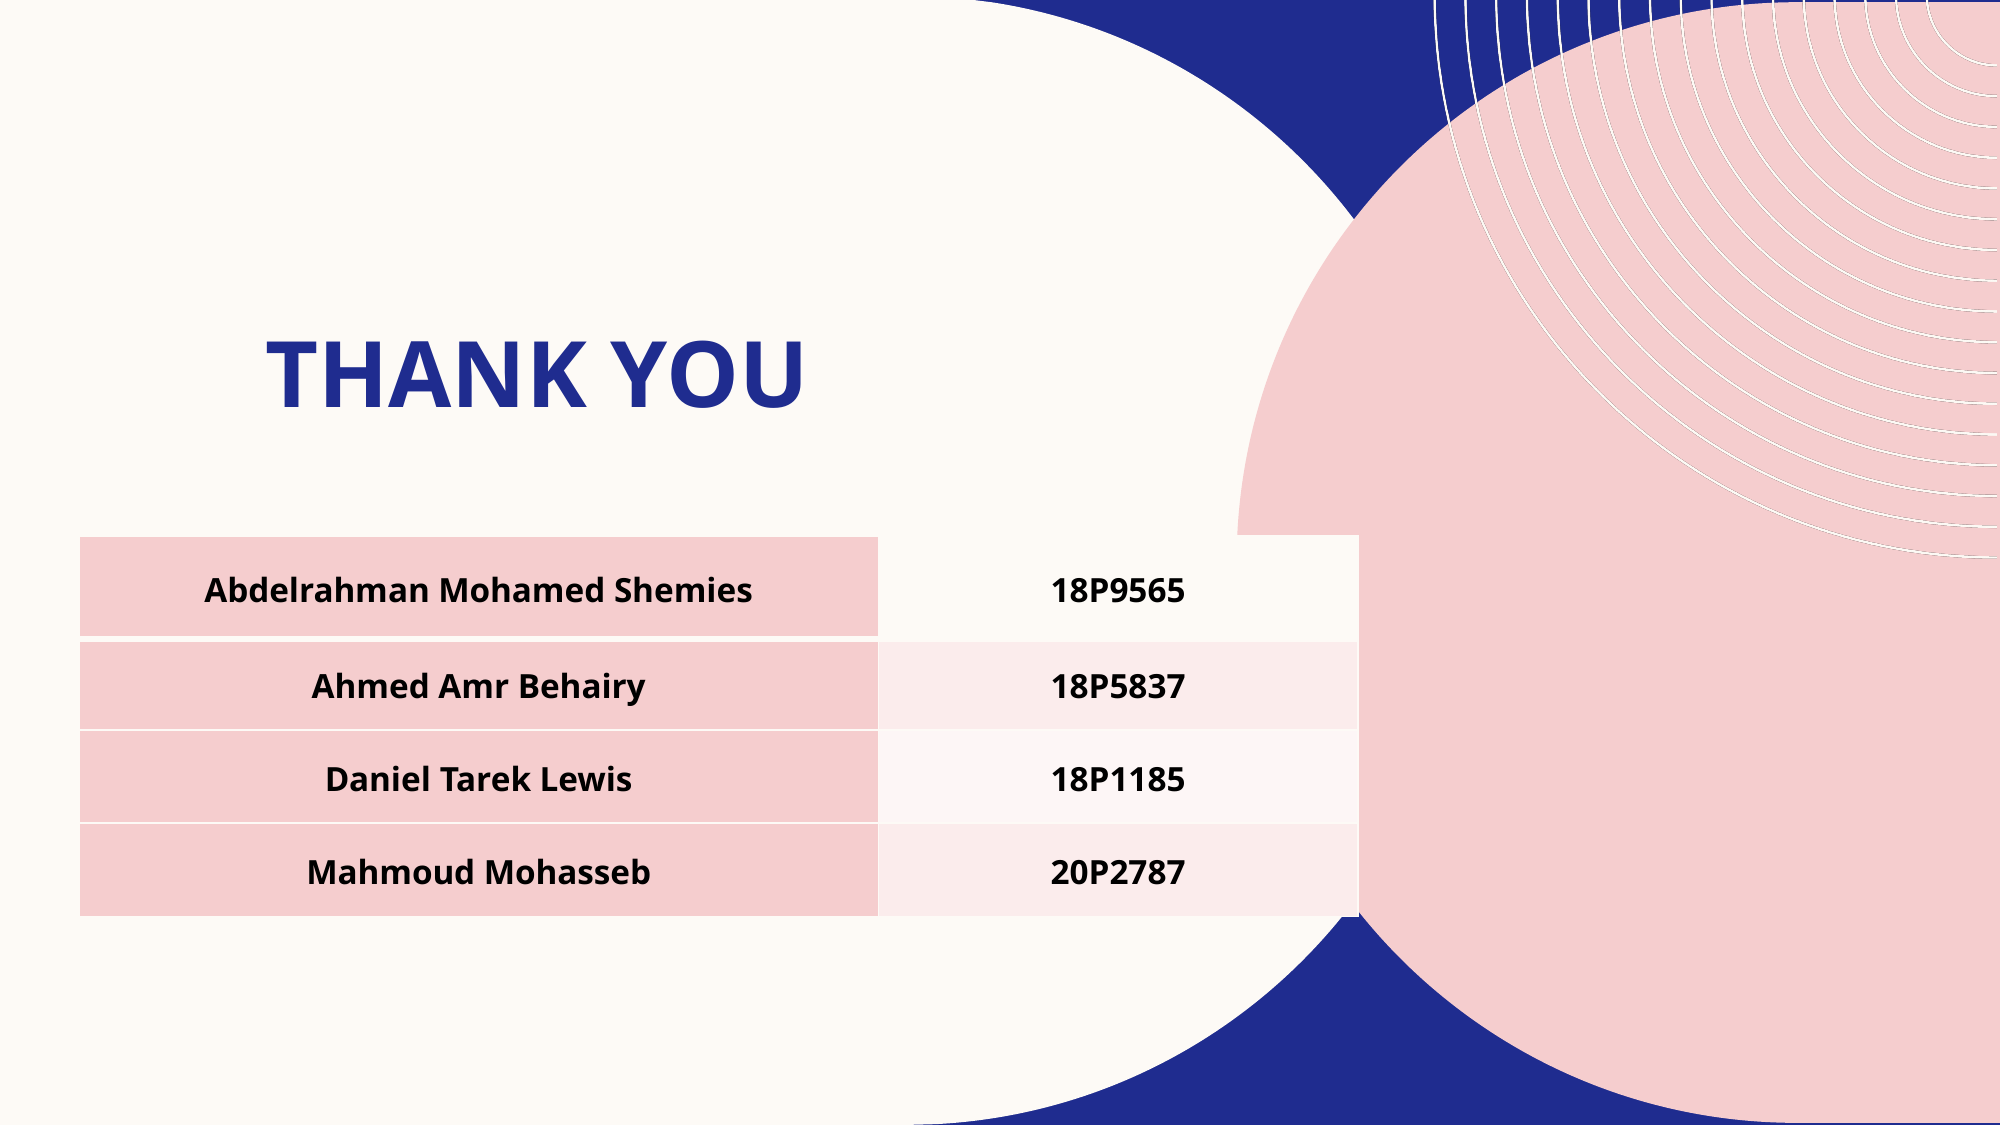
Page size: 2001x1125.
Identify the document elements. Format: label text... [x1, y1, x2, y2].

table_header 18P9565 [879, 537, 1357, 636]
table_header Abdelrahman Mohamed Shemies [80, 537, 878, 636]
title THANK YOU [250, 323, 935, 434]
table_cell 18P5837 [879, 642, 1357, 729]
table_cell 18P1185 [879, 731, 1357, 822]
picture [1433, 0, 1997, 559]
table_cell Mahmoud Mohasseb [80, 824, 878, 916]
table_cell 20P2787 [879, 824, 1357, 916]
table_cell Daniel Tarek Lewis [80, 731, 878, 822]
table_cell Ahmed Amr Behairy [80, 642, 878, 729]
